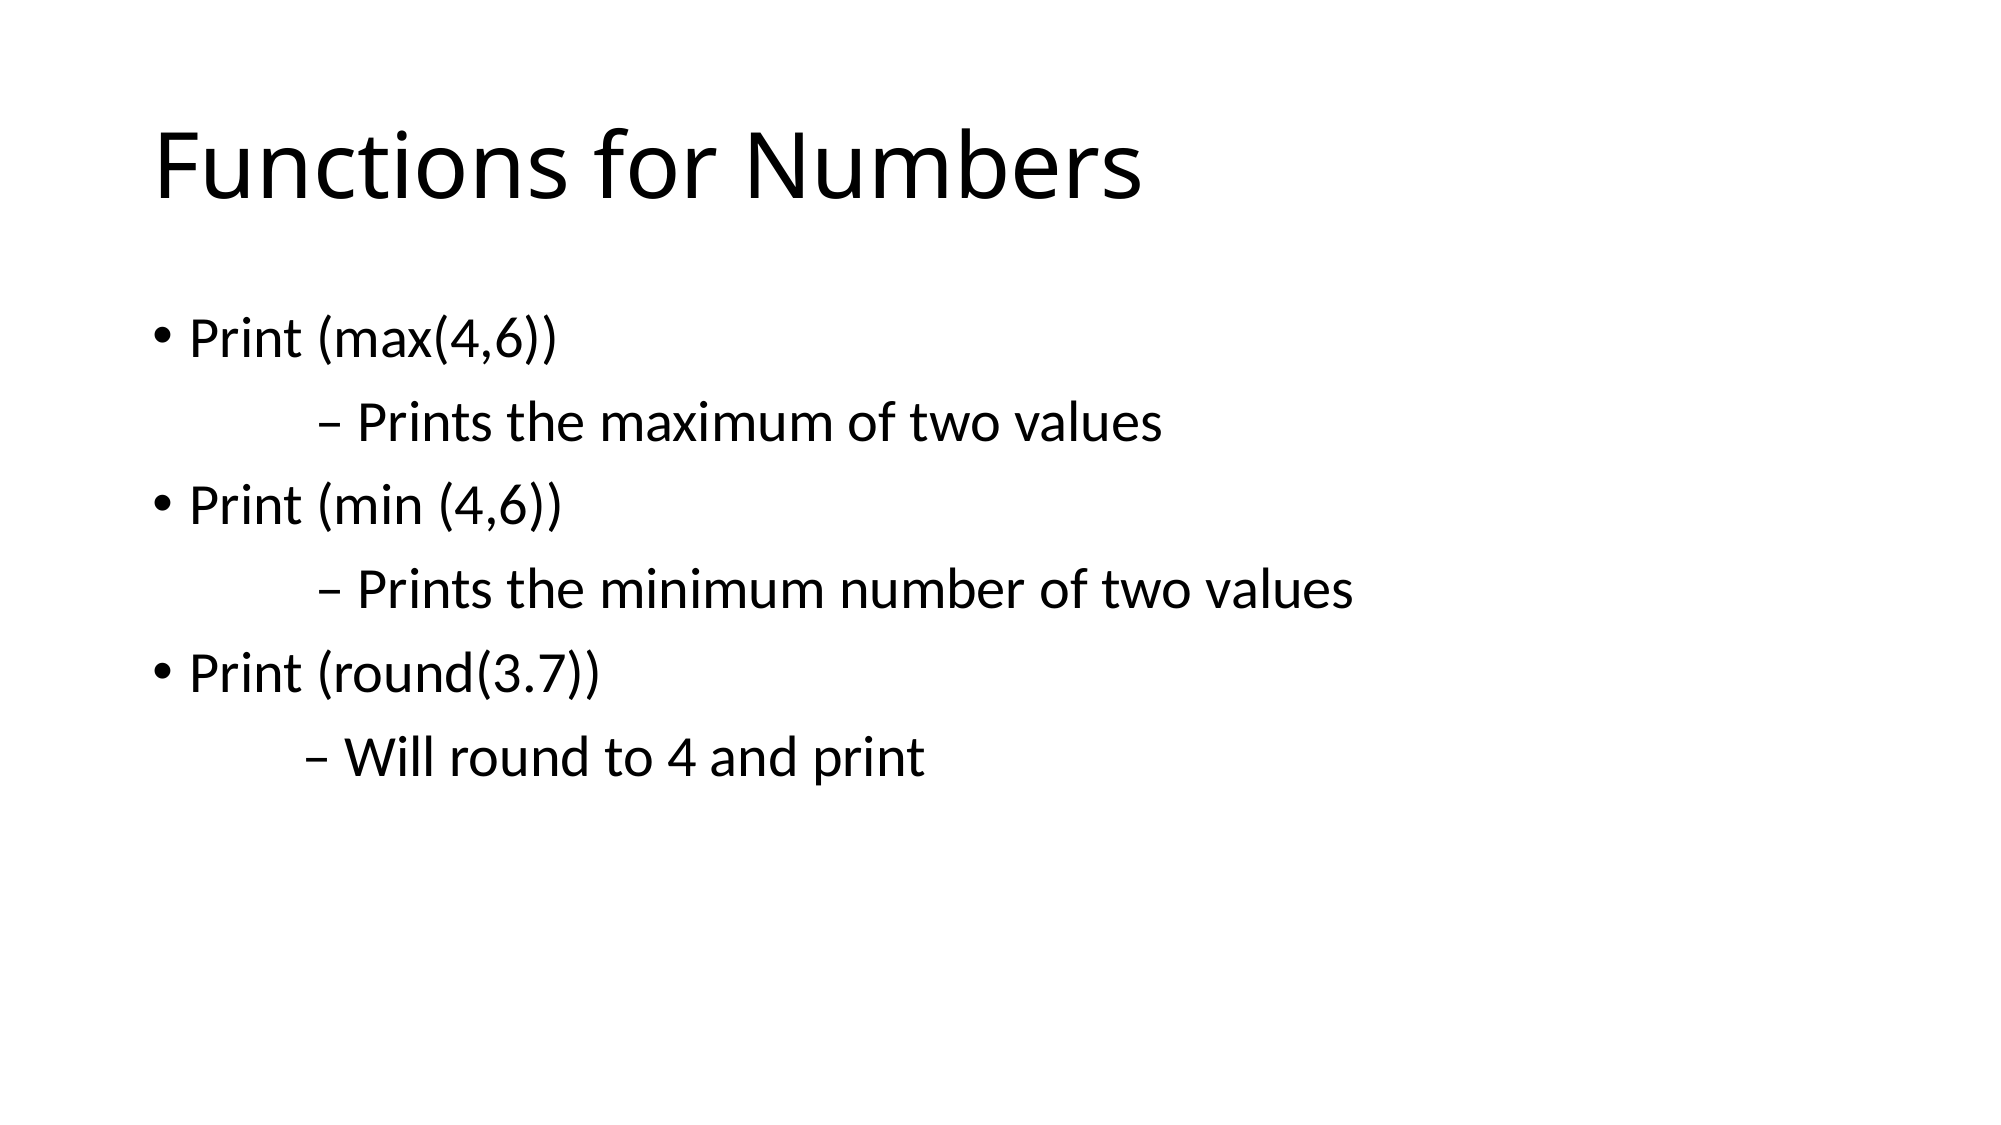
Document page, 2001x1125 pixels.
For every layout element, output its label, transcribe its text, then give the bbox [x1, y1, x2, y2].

title Functions for Numbers [137, 59, 1863, 278]
list Print (max(4,6)) – Prints the maximum of two values Print (min (4,6)) – Prints the minimum number of two values Print (round(3.7)) – Will round to 4 and print [137, 299, 1863, 1014]
